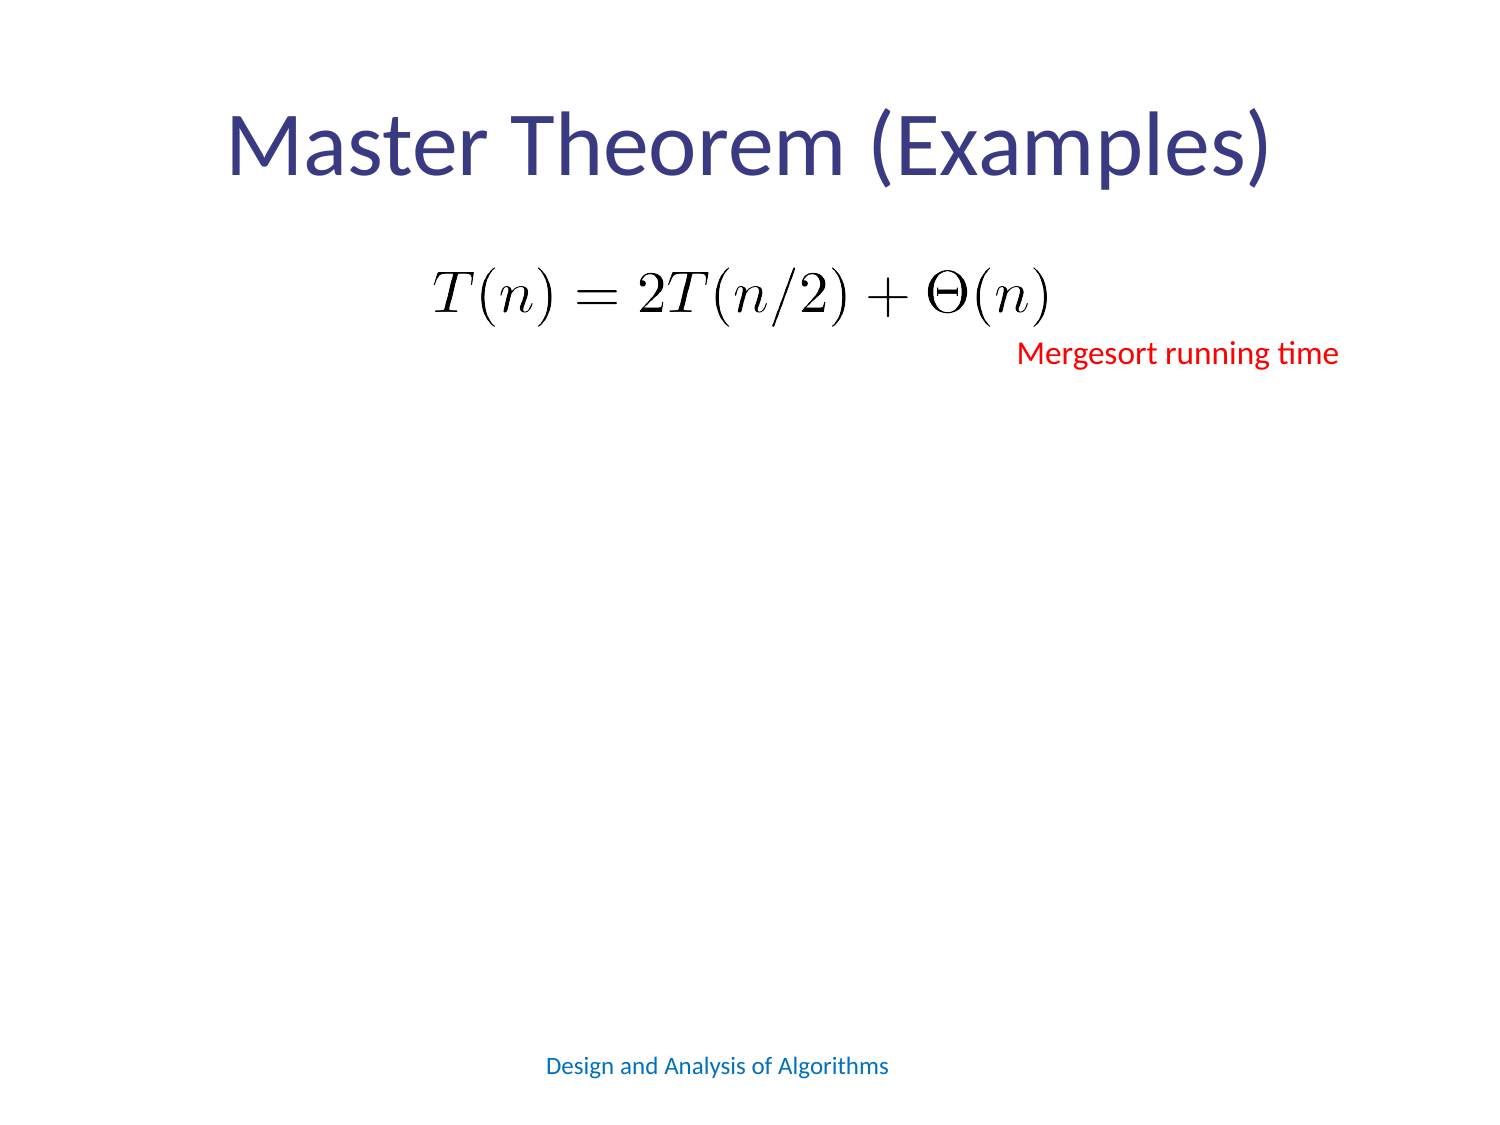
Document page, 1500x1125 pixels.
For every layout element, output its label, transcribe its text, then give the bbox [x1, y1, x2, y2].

footer Design and Analysis of Algorithms [480, 1034, 956, 1095]
picture [432, 266, 1047, 328]
text_box Mergesort running time [1001, 323, 1500, 379]
title Master Theorem (Examples) [75, 45, 1425, 233]
